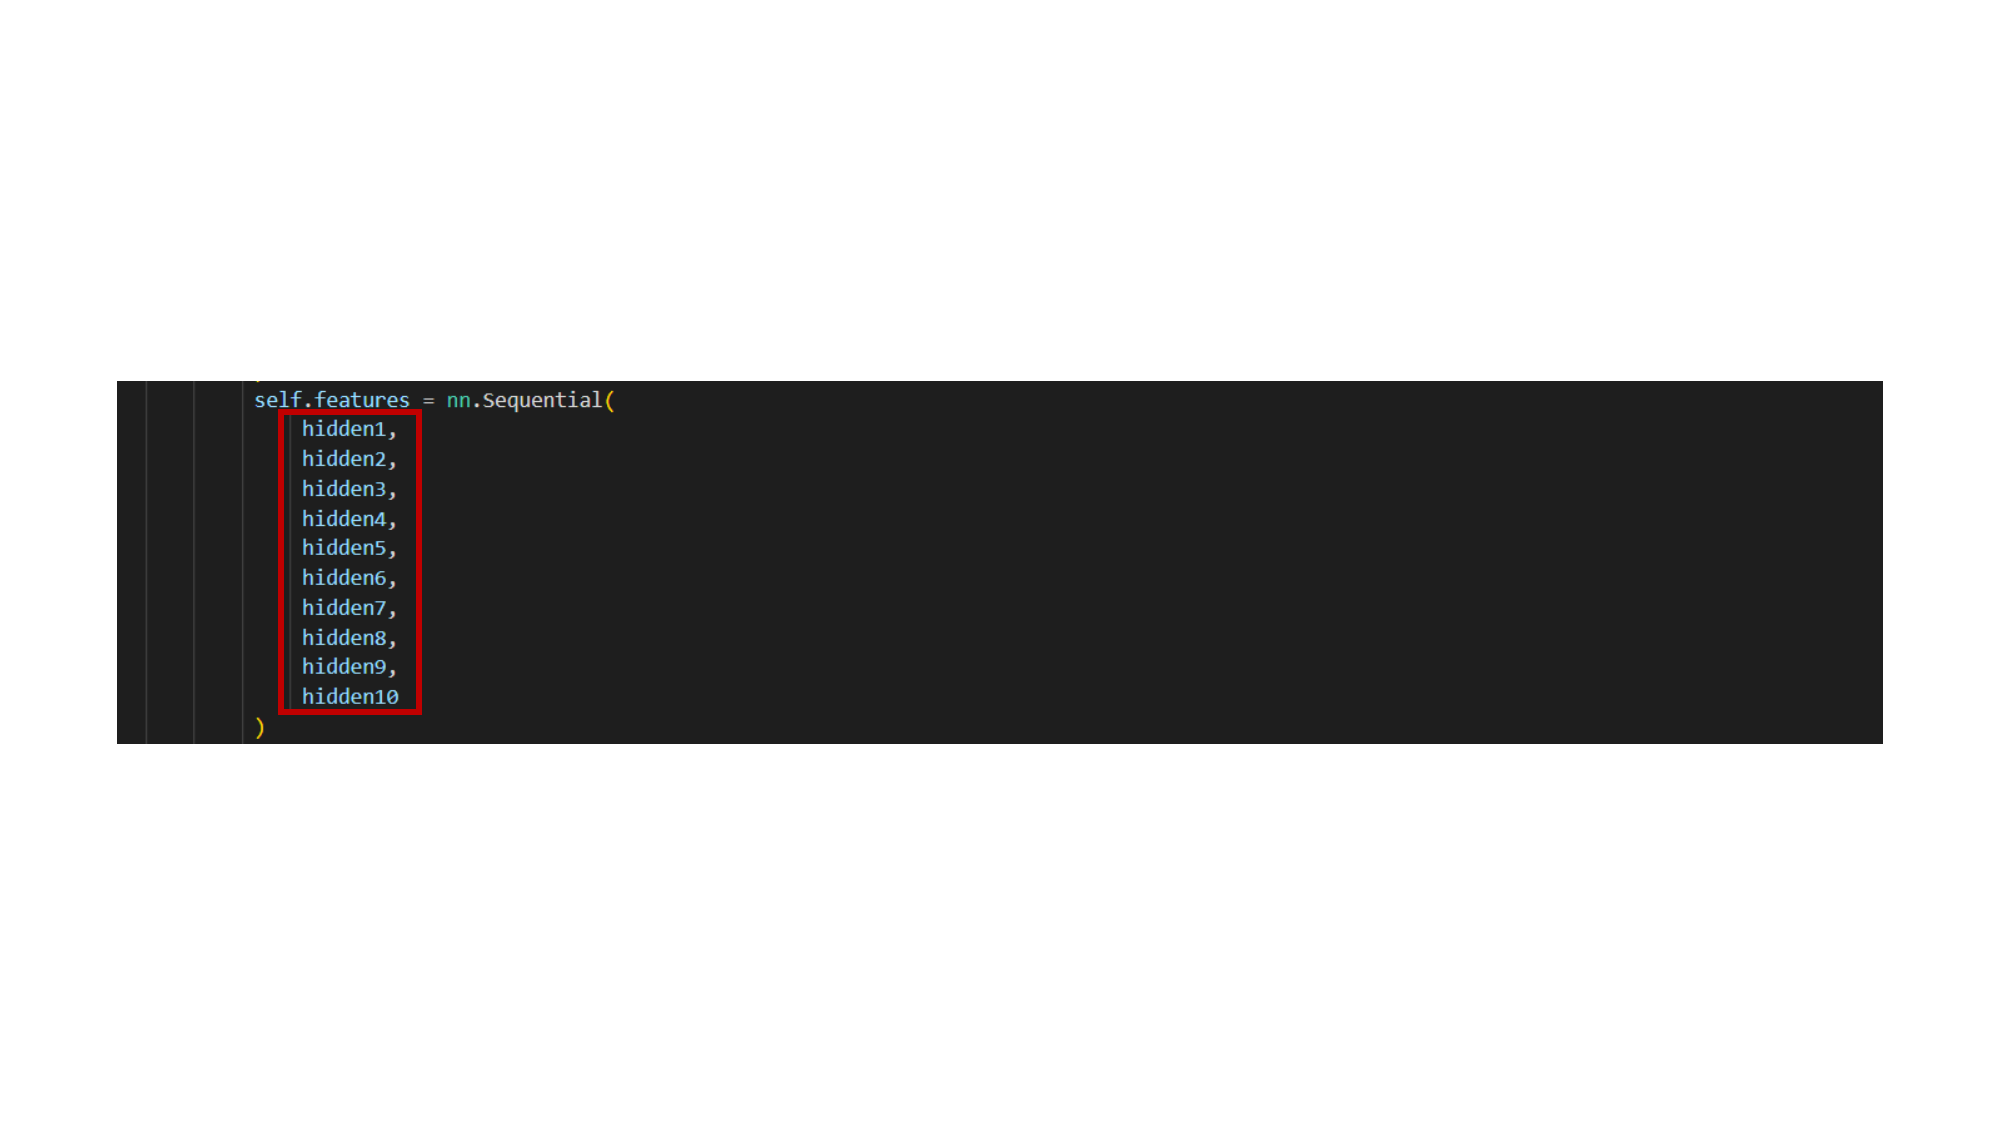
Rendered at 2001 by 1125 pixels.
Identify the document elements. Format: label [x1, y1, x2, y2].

picture [117, 381, 1883, 744]
